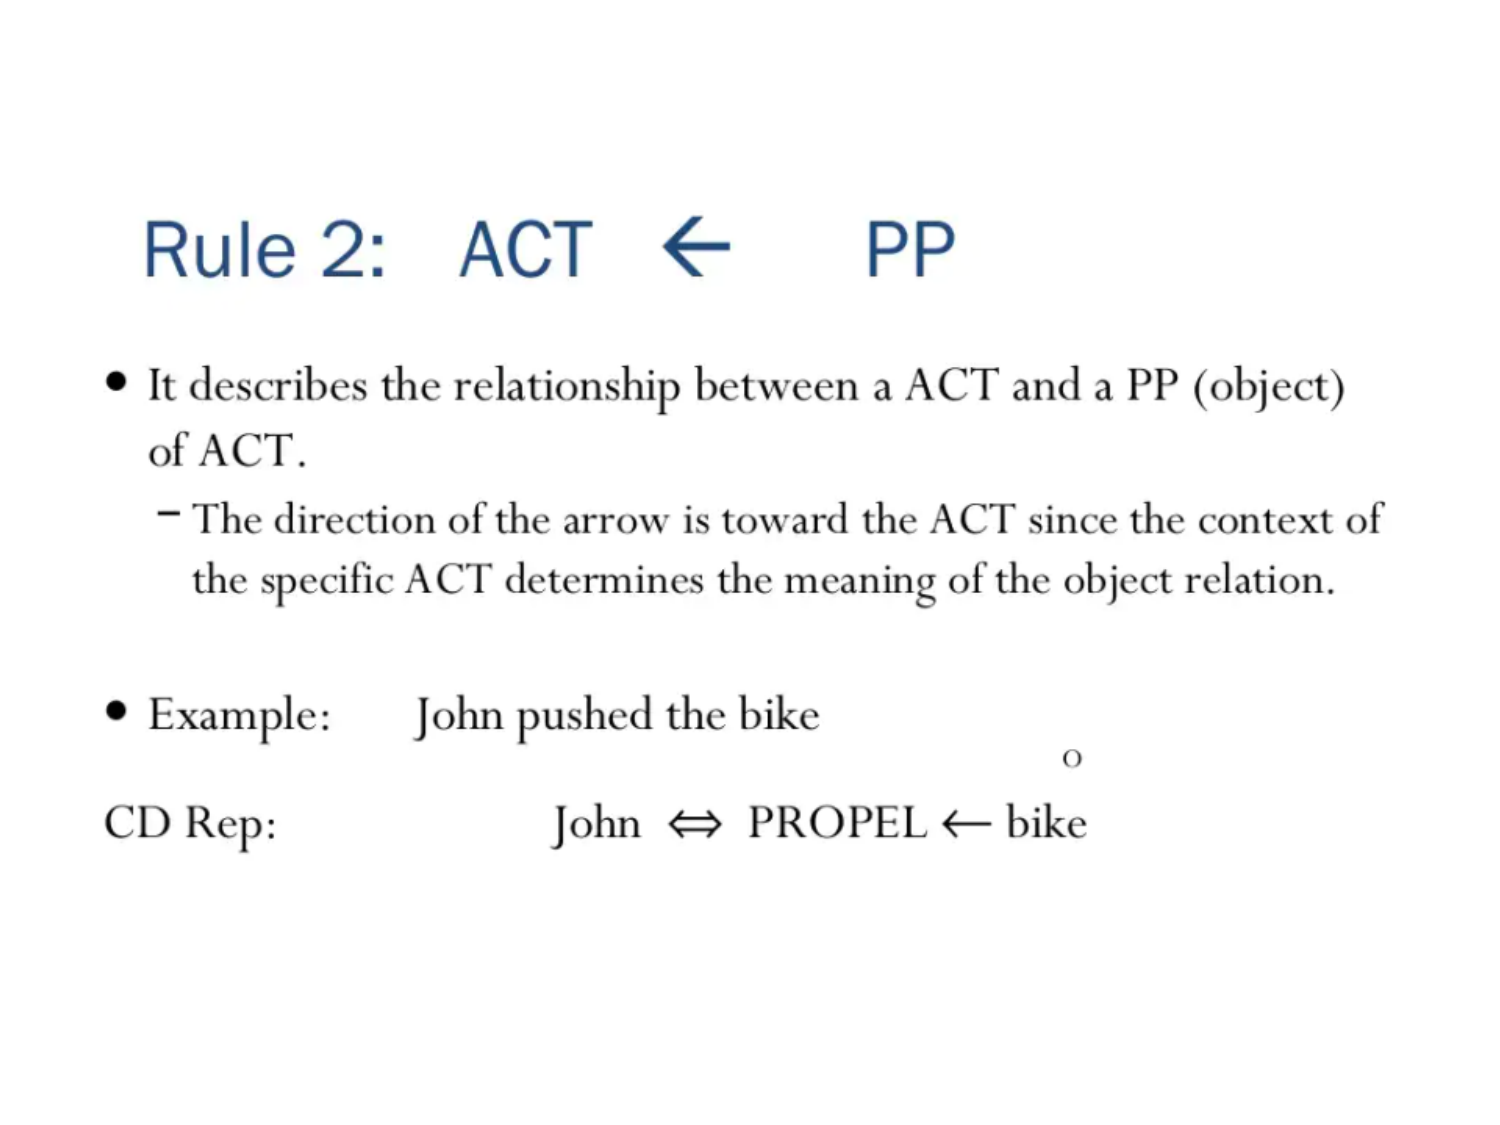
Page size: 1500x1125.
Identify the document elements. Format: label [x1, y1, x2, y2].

picture [73, 175, 1426, 950]
